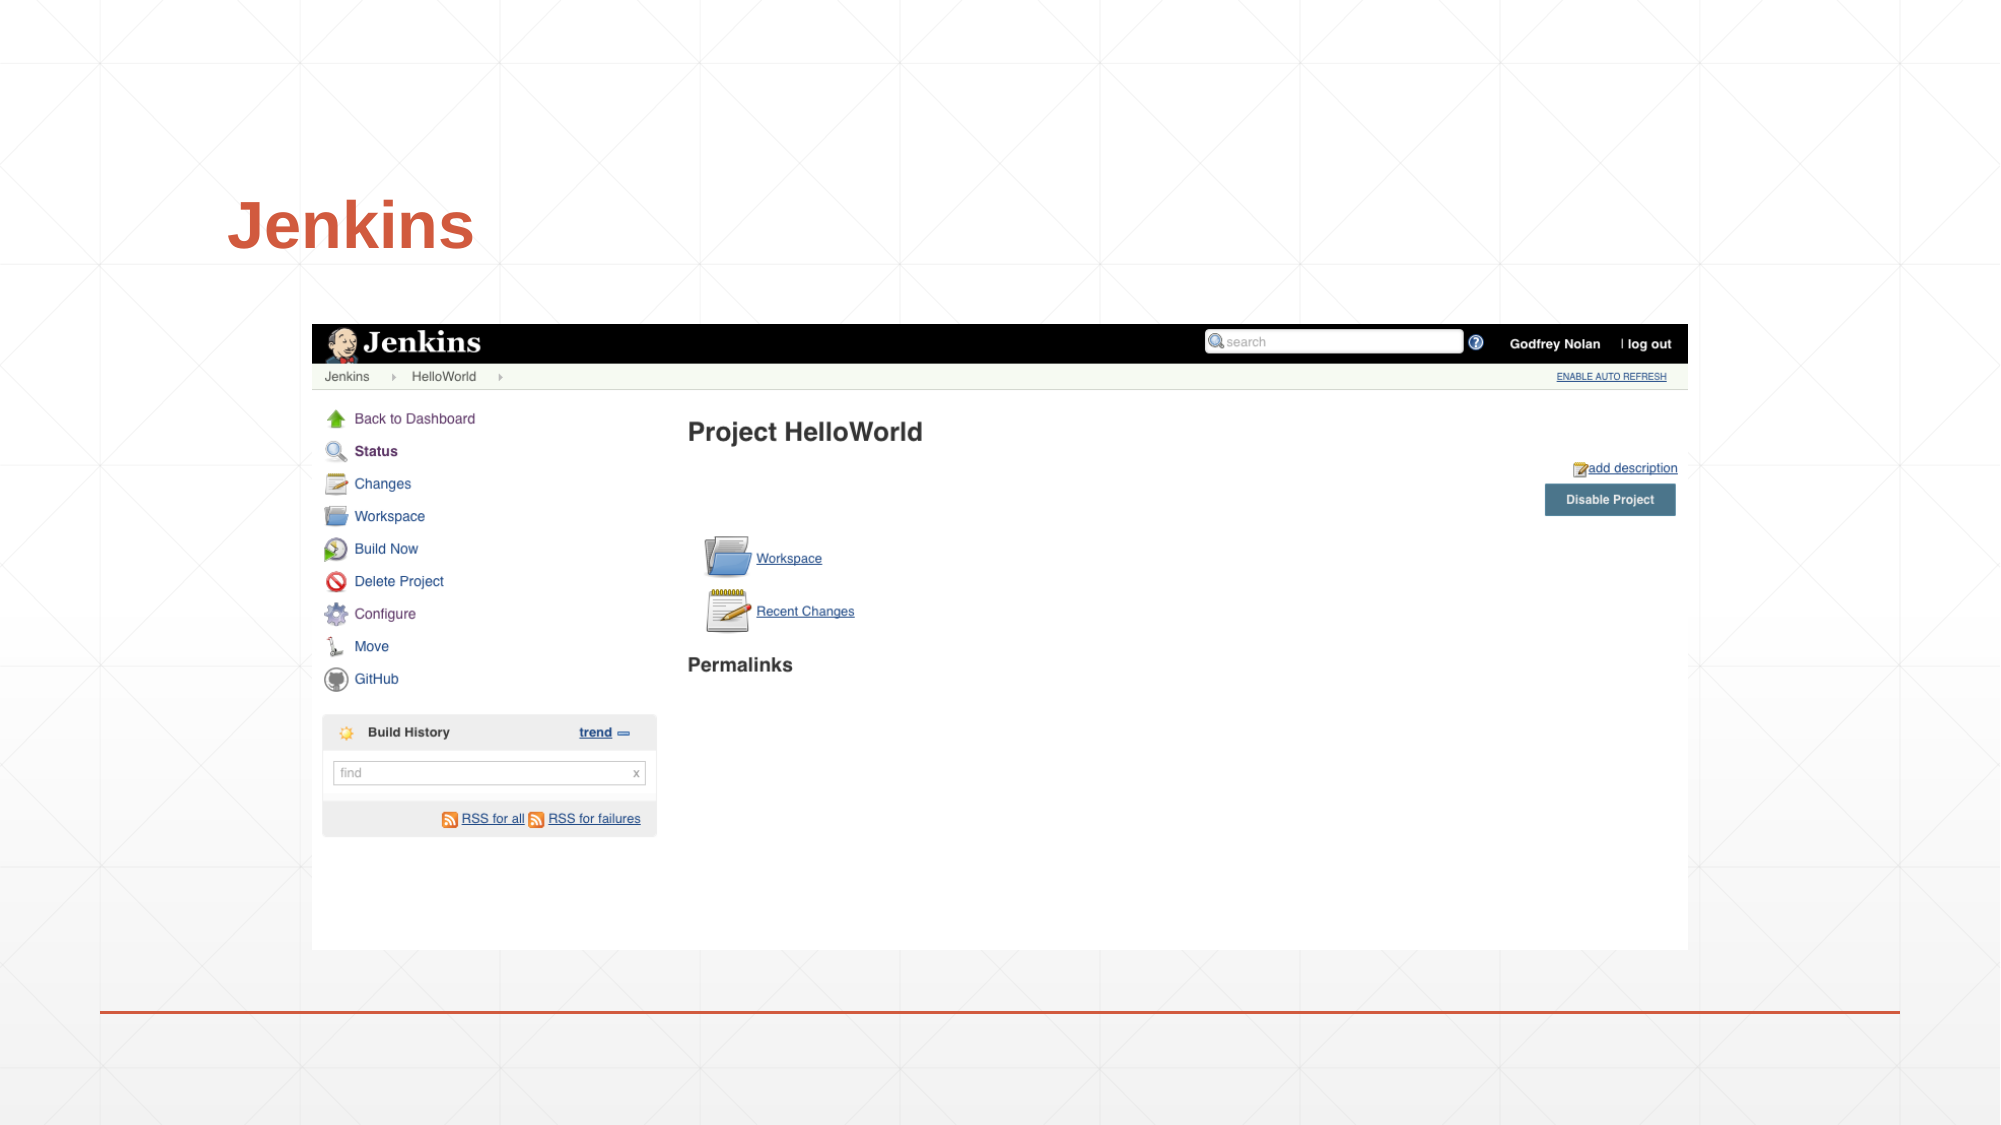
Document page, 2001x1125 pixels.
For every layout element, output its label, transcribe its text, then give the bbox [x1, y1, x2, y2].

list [312, 324, 1688, 950]
title Jenkins [212, 82, 1788, 271]
